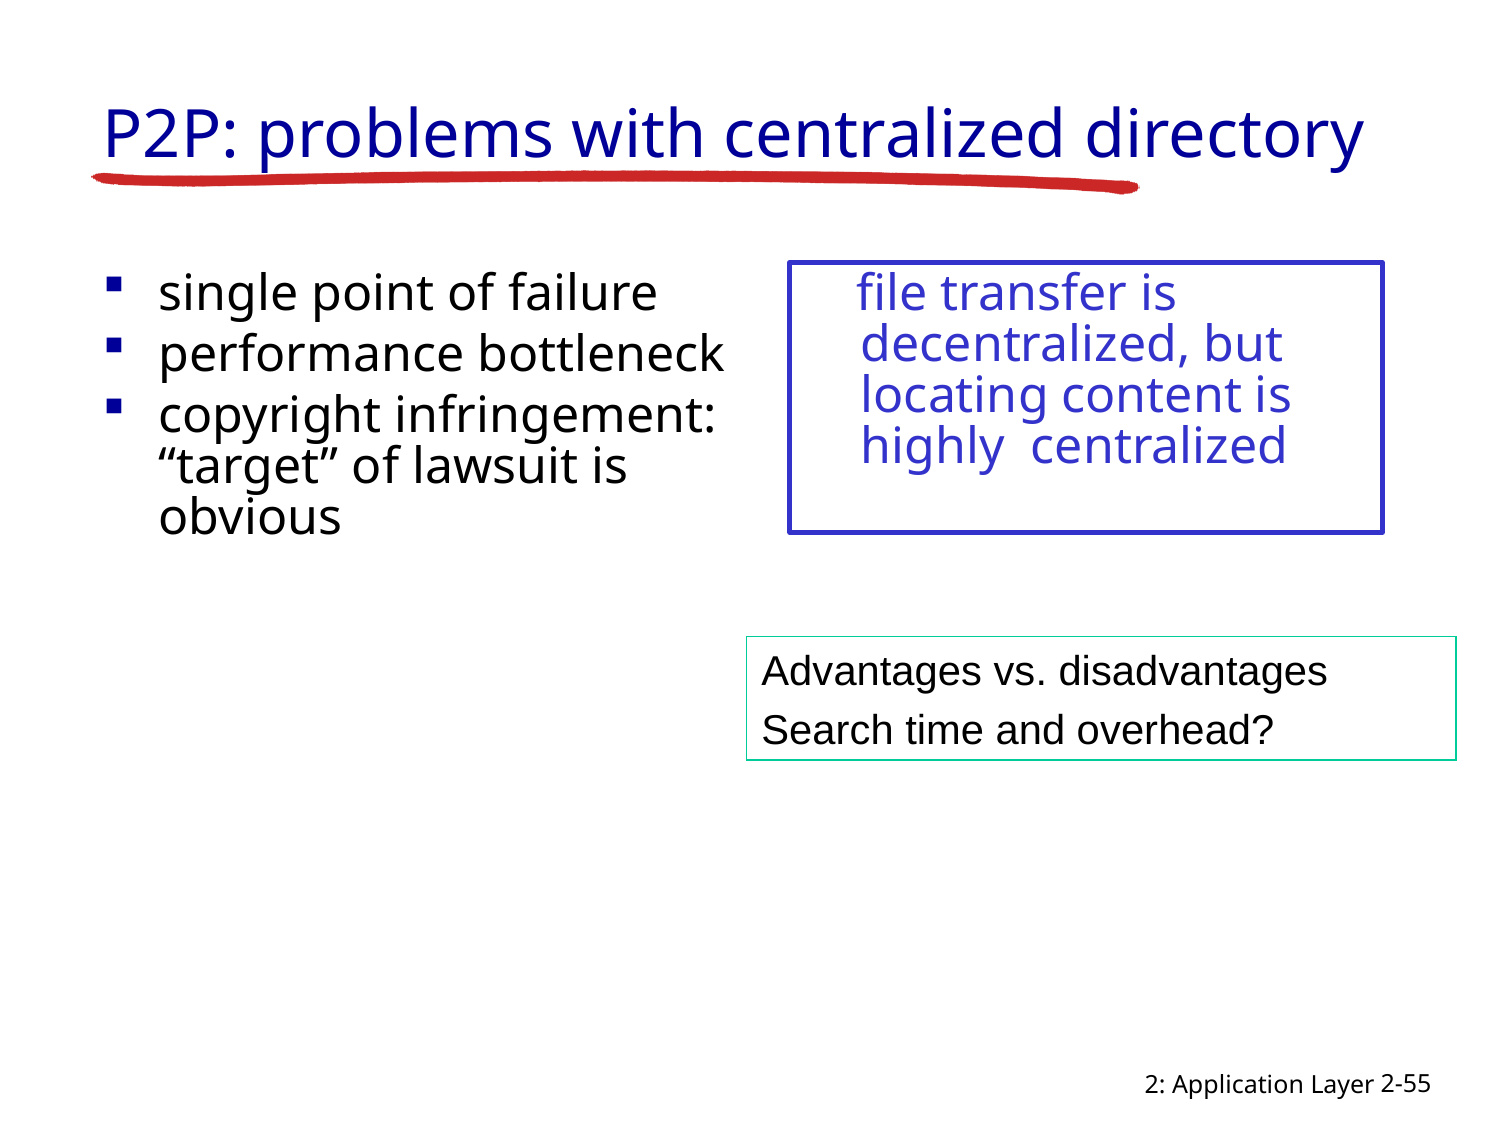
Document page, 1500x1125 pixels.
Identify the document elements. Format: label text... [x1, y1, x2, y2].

picture [87, 163, 1153, 201]
list file transfer is decentralized, but locating content is highly centralized [789, 262, 1383, 533]
footer 2: Application Layer [914, 1060, 1391, 1109]
text_box Advantages vs. disadvantages Search time and overhead? [746, 636, 1456, 760]
list single point of failure performance bottleneck copyright infringement: “target” of lawsuit is obvious [87, 262, 752, 1025]
title P2P: problems with centralized directory [87, 37, 1425, 225]
slide_number 55 [1365, 1059, 1477, 1106]
